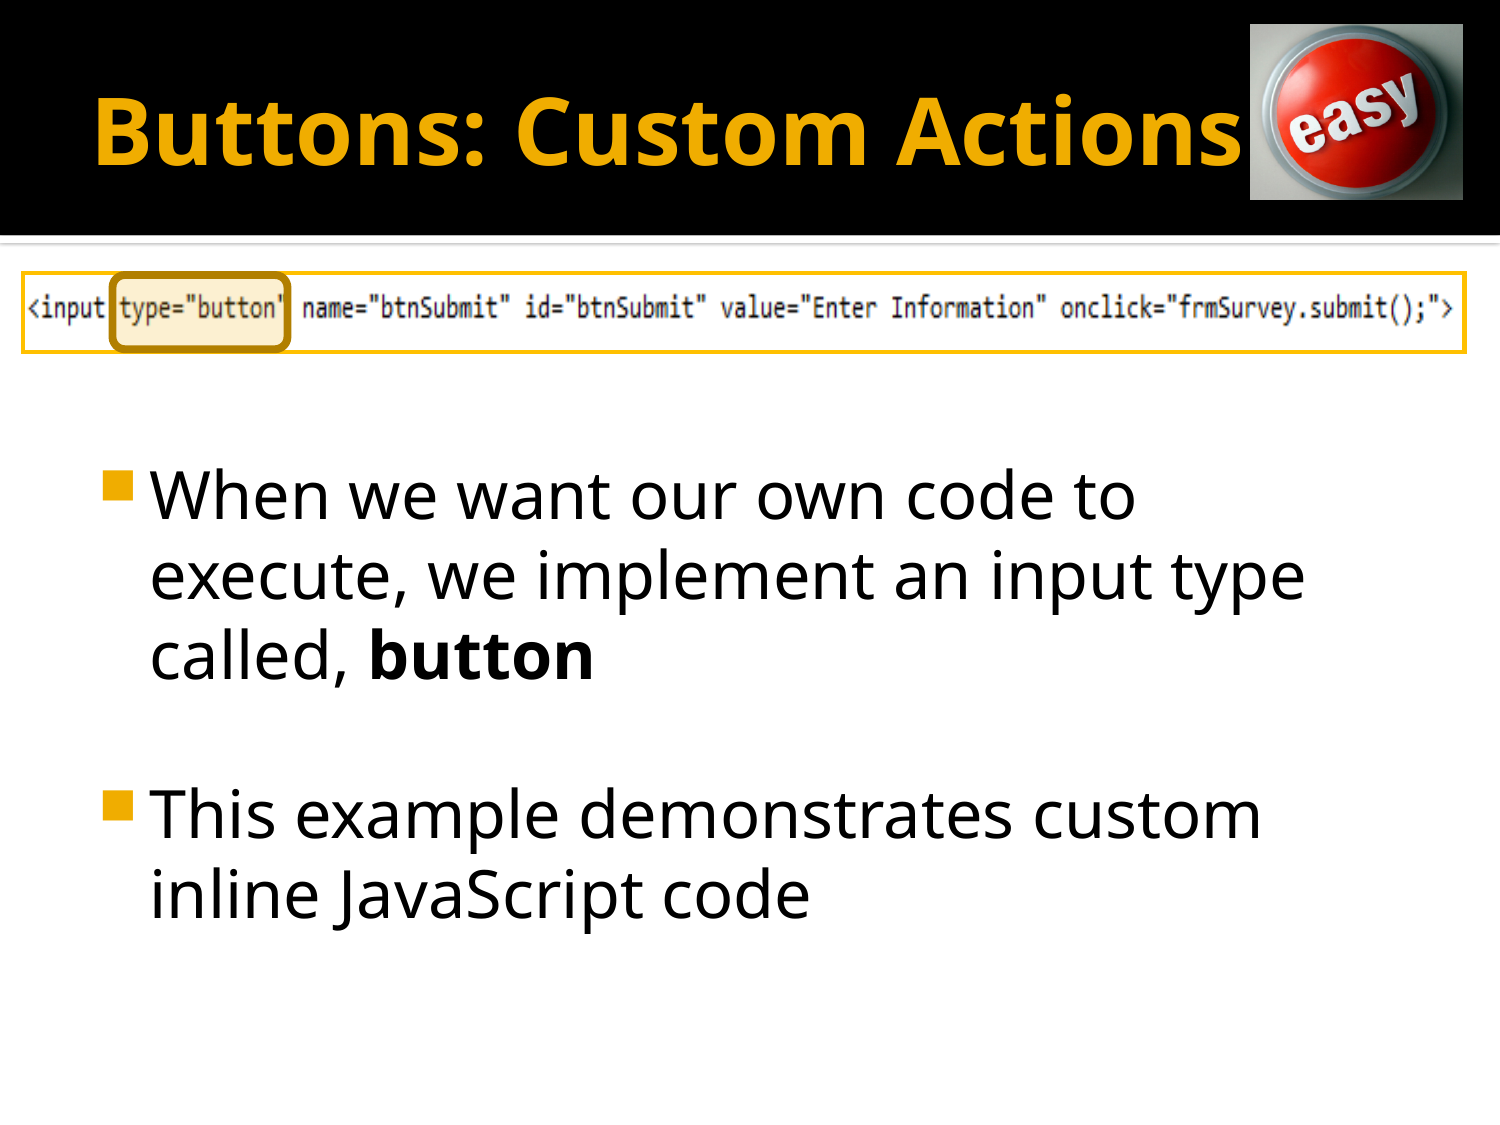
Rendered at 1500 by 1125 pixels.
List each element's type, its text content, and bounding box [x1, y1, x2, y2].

title Buttons: Custom Actions [75, 25, 1425, 231]
list When we want our own code to execute, we implement an input type called, button This example demonstrates custom inline JavaScript code [68, 437, 1419, 1000]
picture [24, 274, 1463, 350]
picture [1249, 24, 1463, 200]
